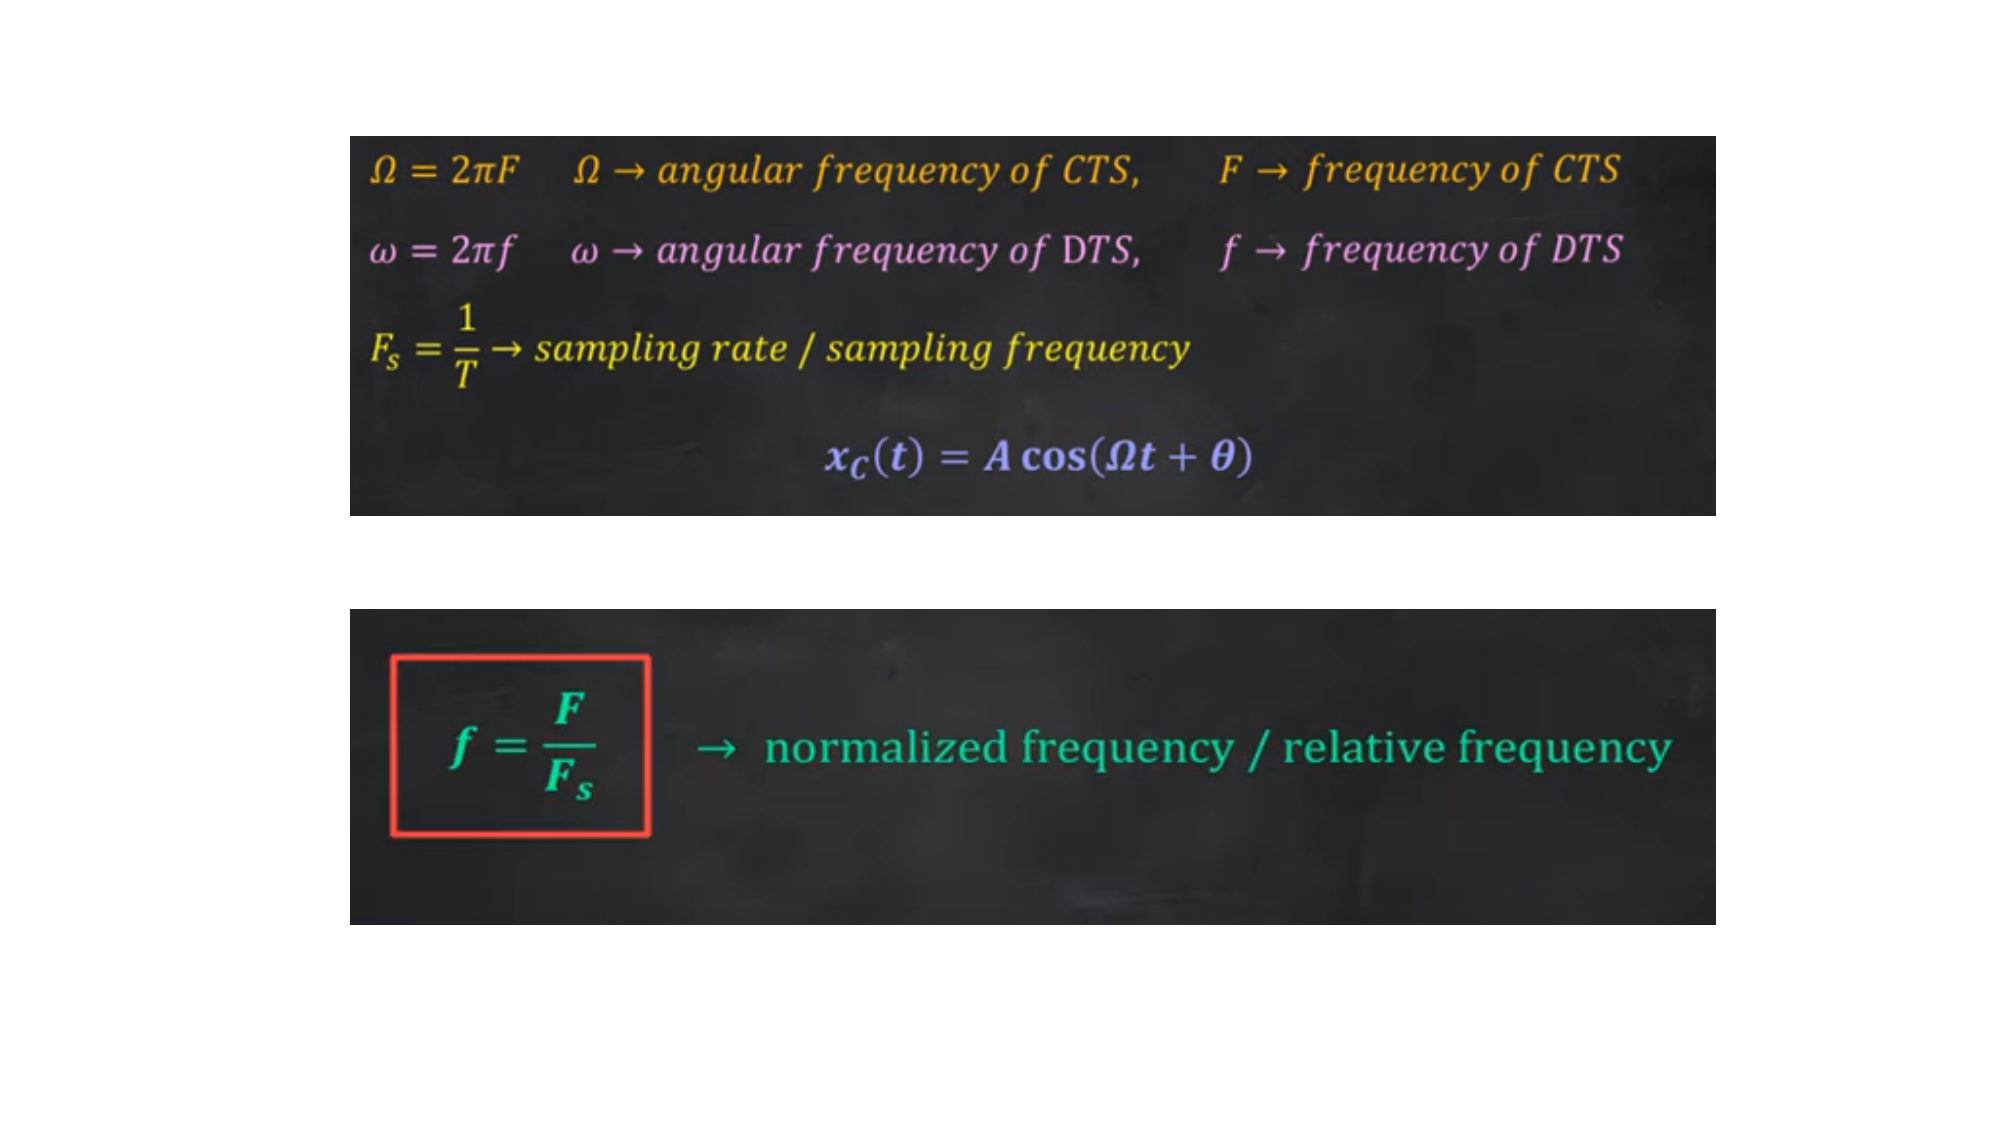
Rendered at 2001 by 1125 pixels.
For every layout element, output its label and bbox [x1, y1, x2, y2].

picture [350, 136, 1716, 516]
picture [350, 609, 1716, 925]
